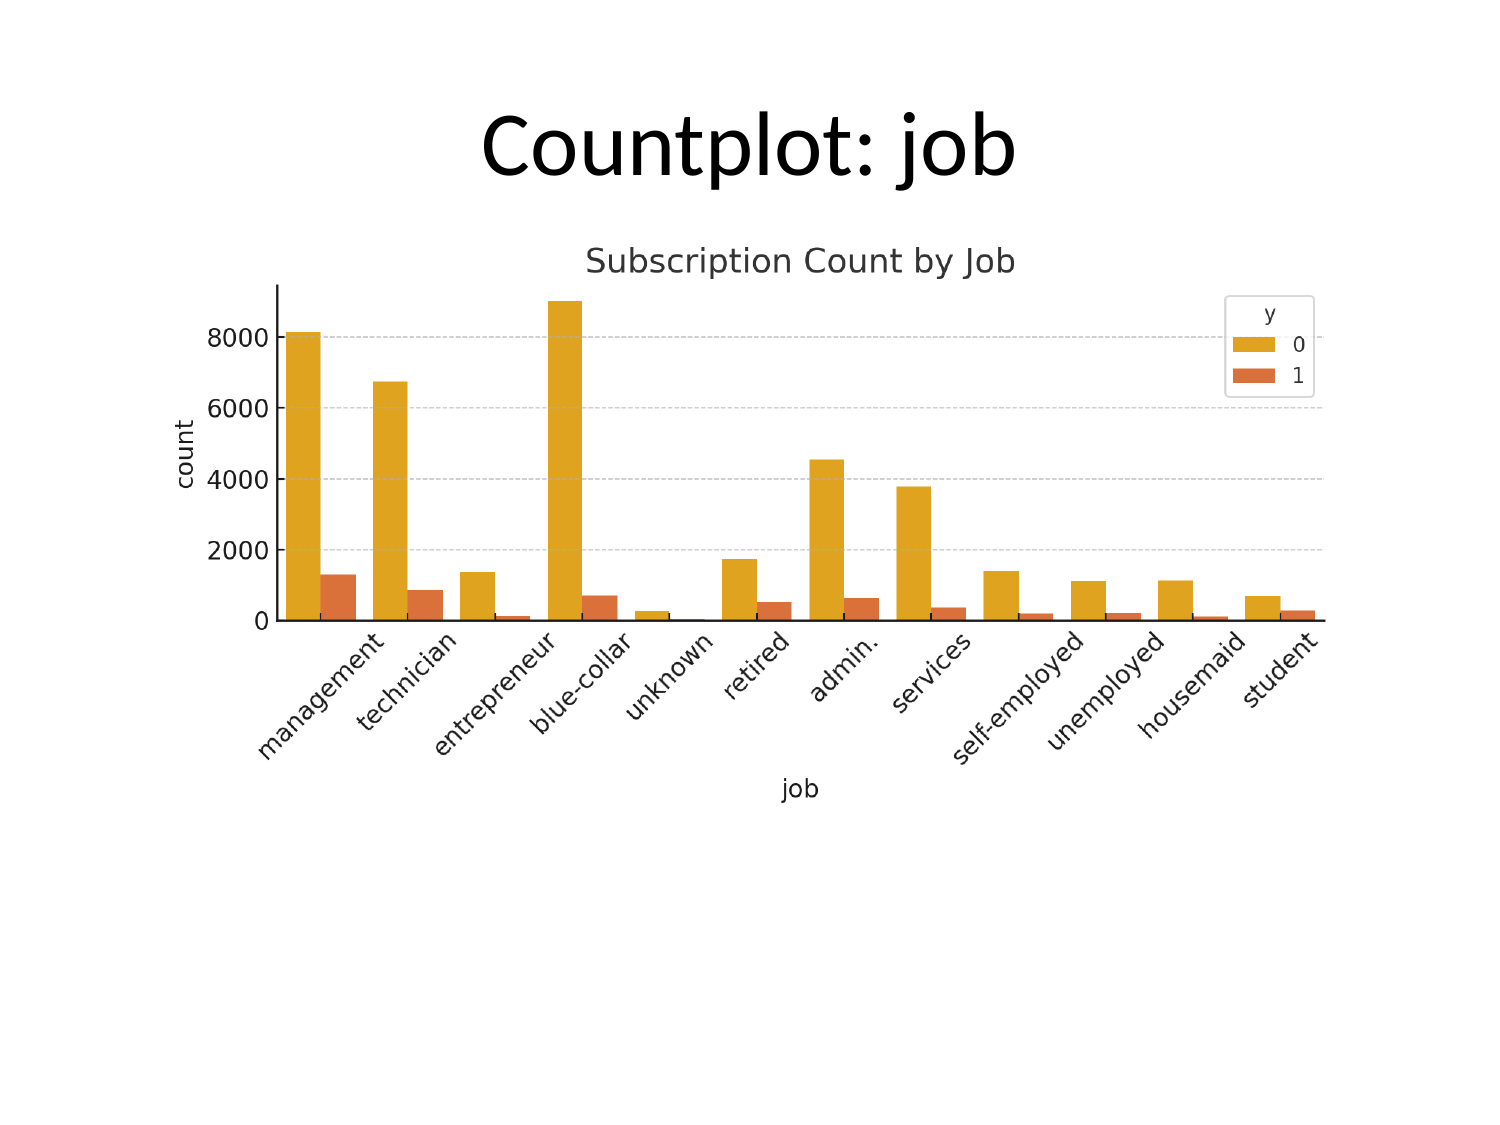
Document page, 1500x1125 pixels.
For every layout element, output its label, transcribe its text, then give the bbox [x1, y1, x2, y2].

title Countplot: job [75, 45, 1425, 233]
picture [149, 224, 1351, 826]
